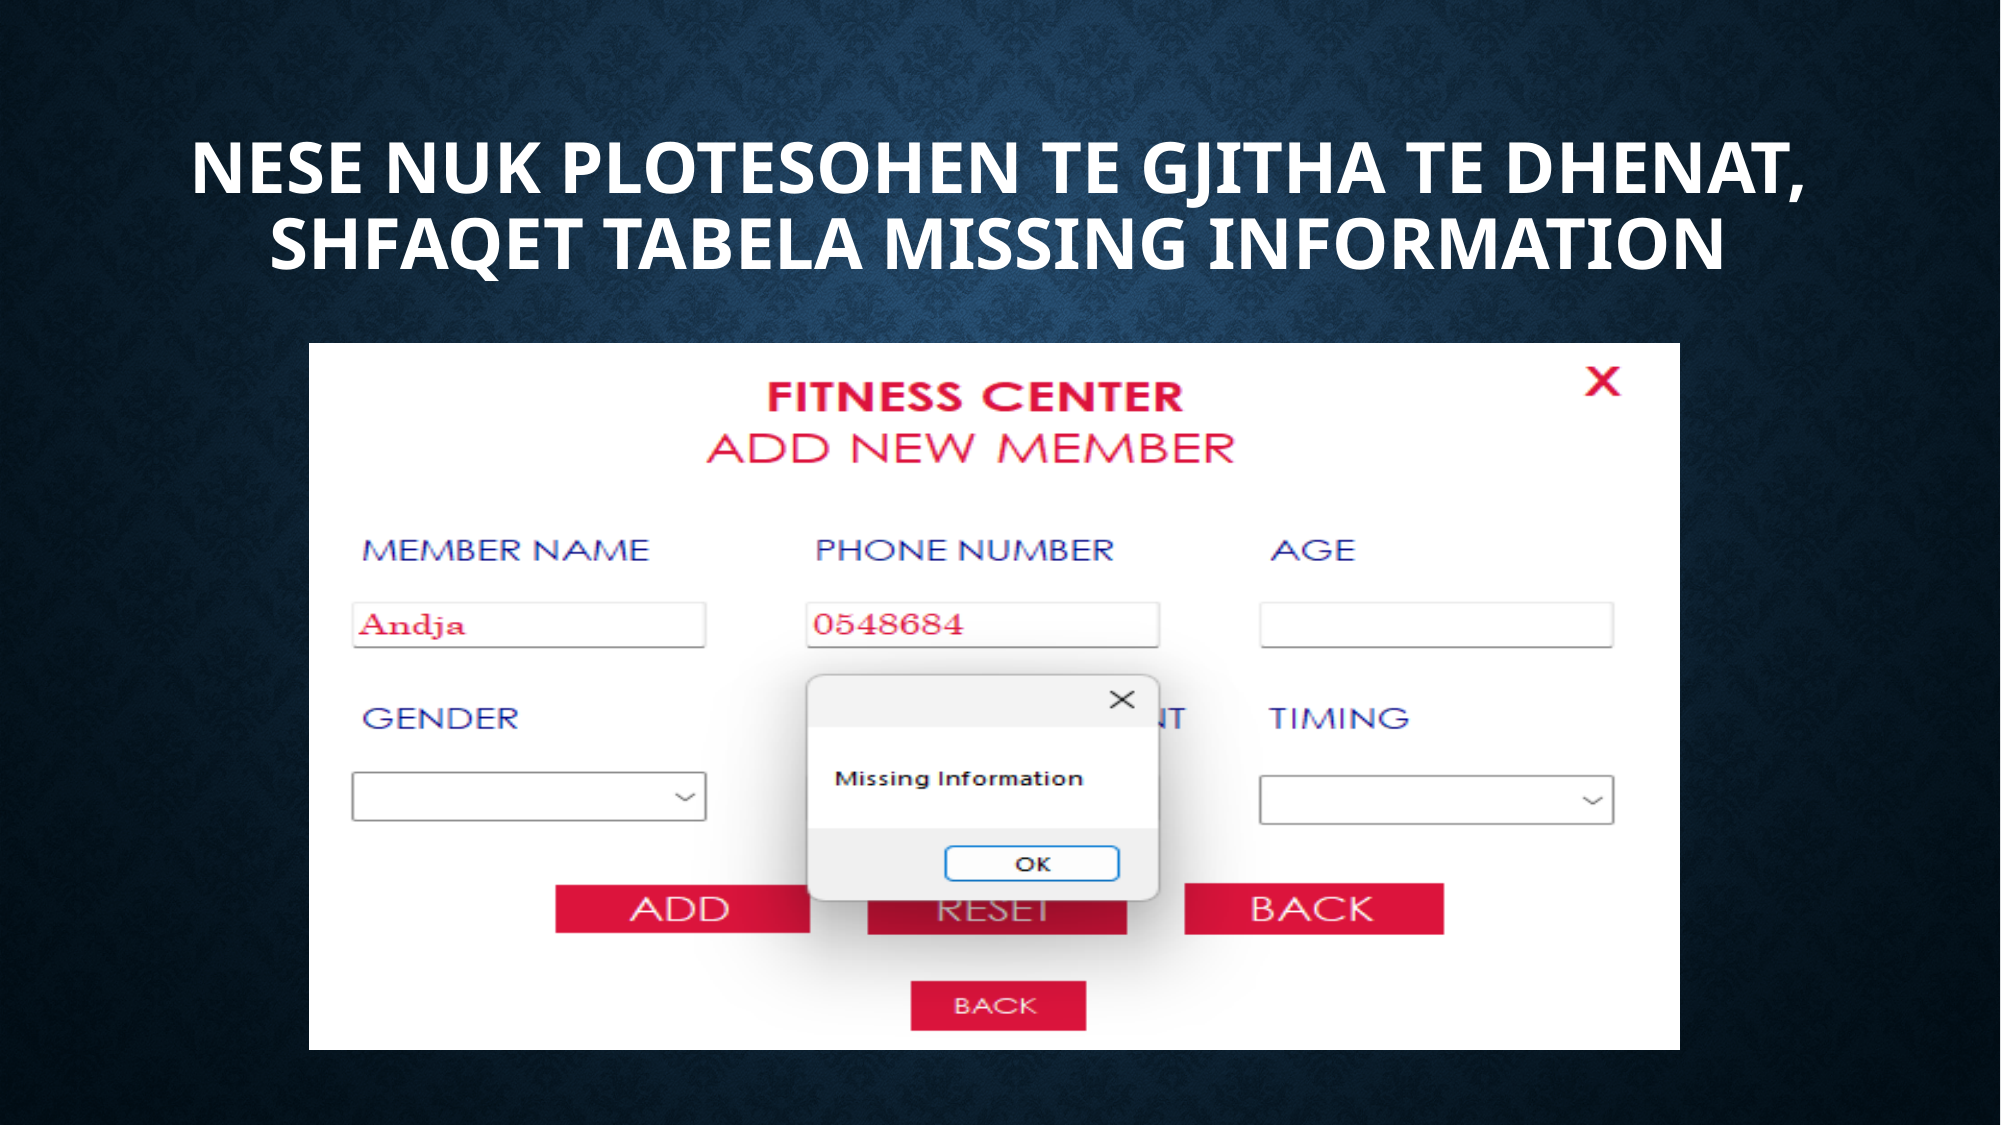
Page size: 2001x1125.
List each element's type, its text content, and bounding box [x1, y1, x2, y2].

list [309, 343, 1681, 1051]
title Nese nuk plotesohen te gjitha te dhenat, shfaqet tabela missing information [149, 99, 1849, 318]
